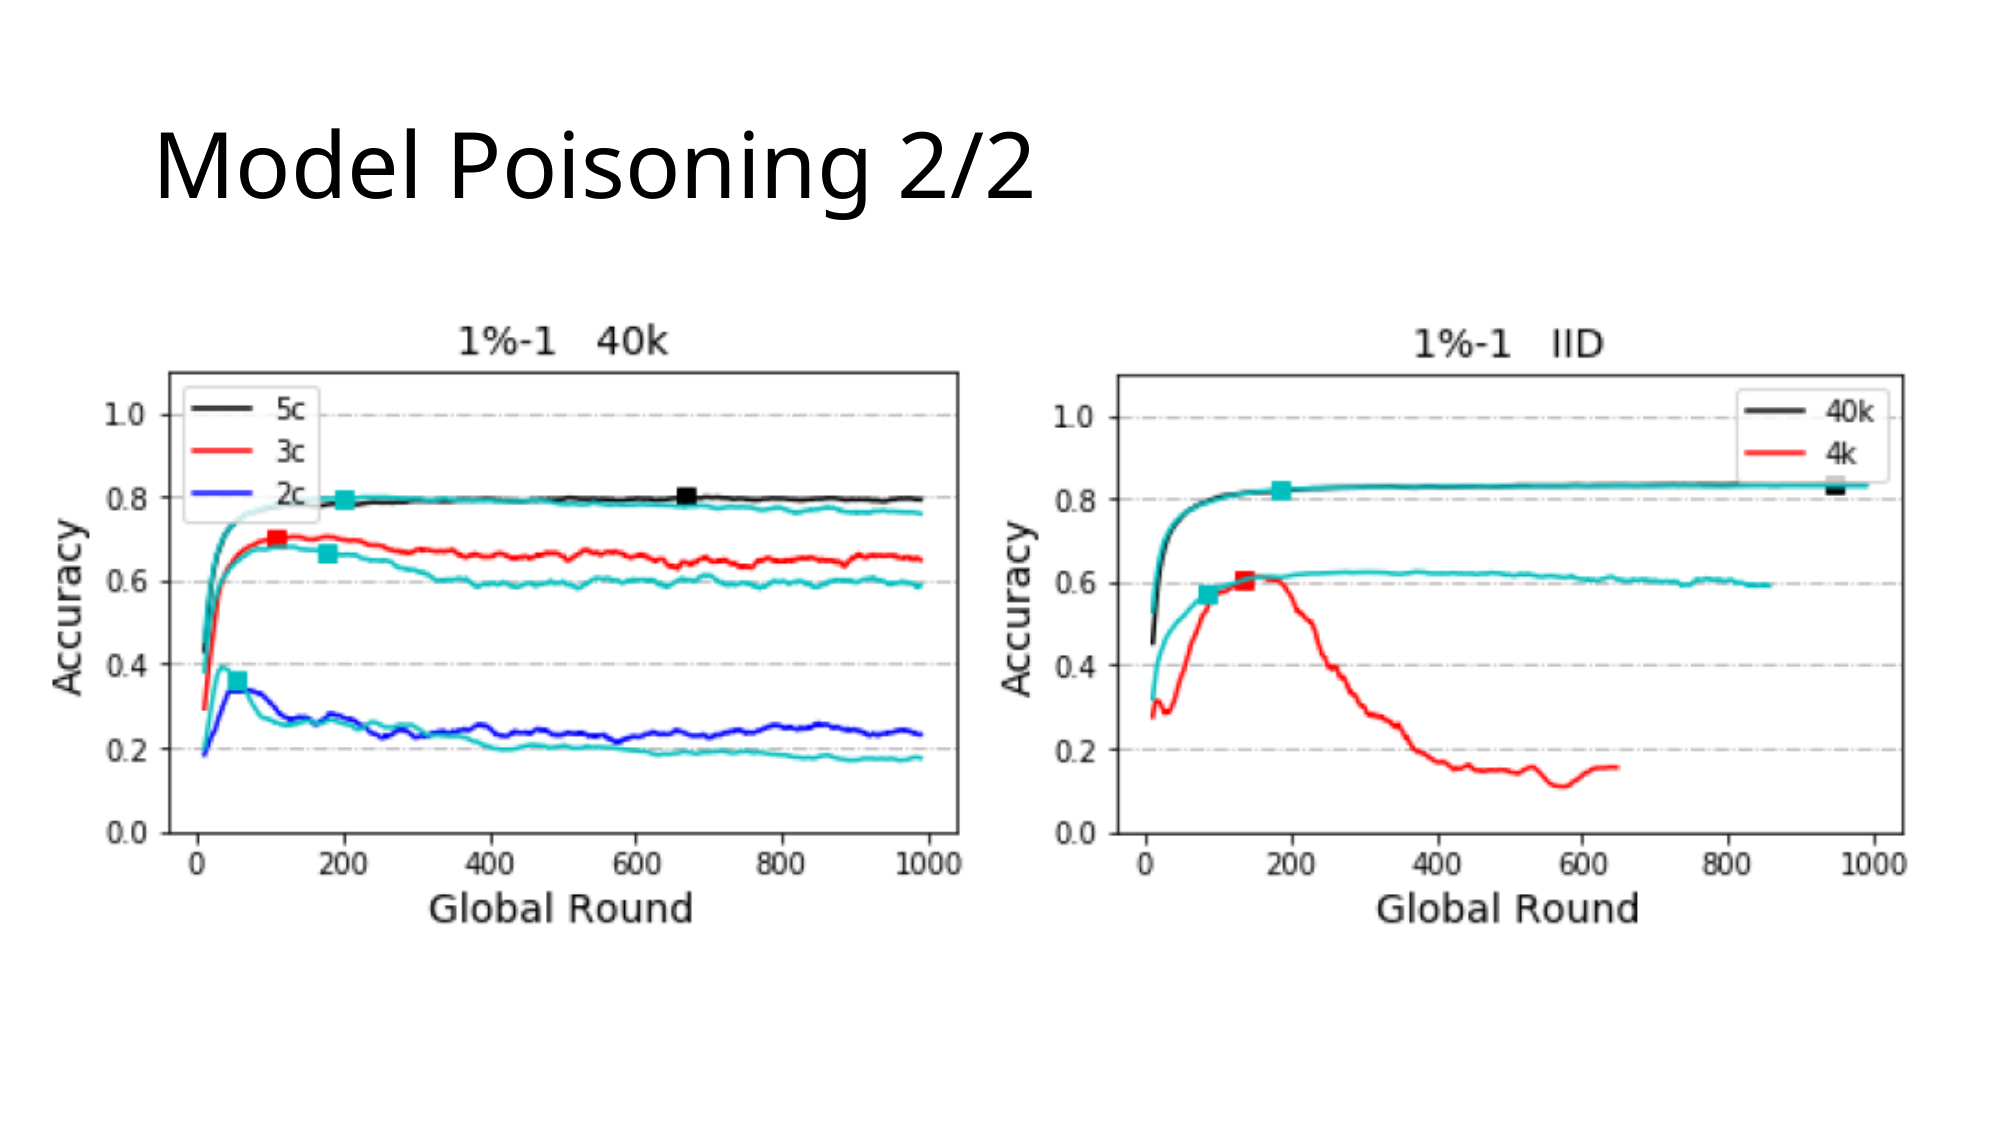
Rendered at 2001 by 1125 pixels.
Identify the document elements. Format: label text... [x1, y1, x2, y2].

title Model Poisoning 2/2 [137, 59, 1863, 278]
picture [29, 303, 1937, 961]
